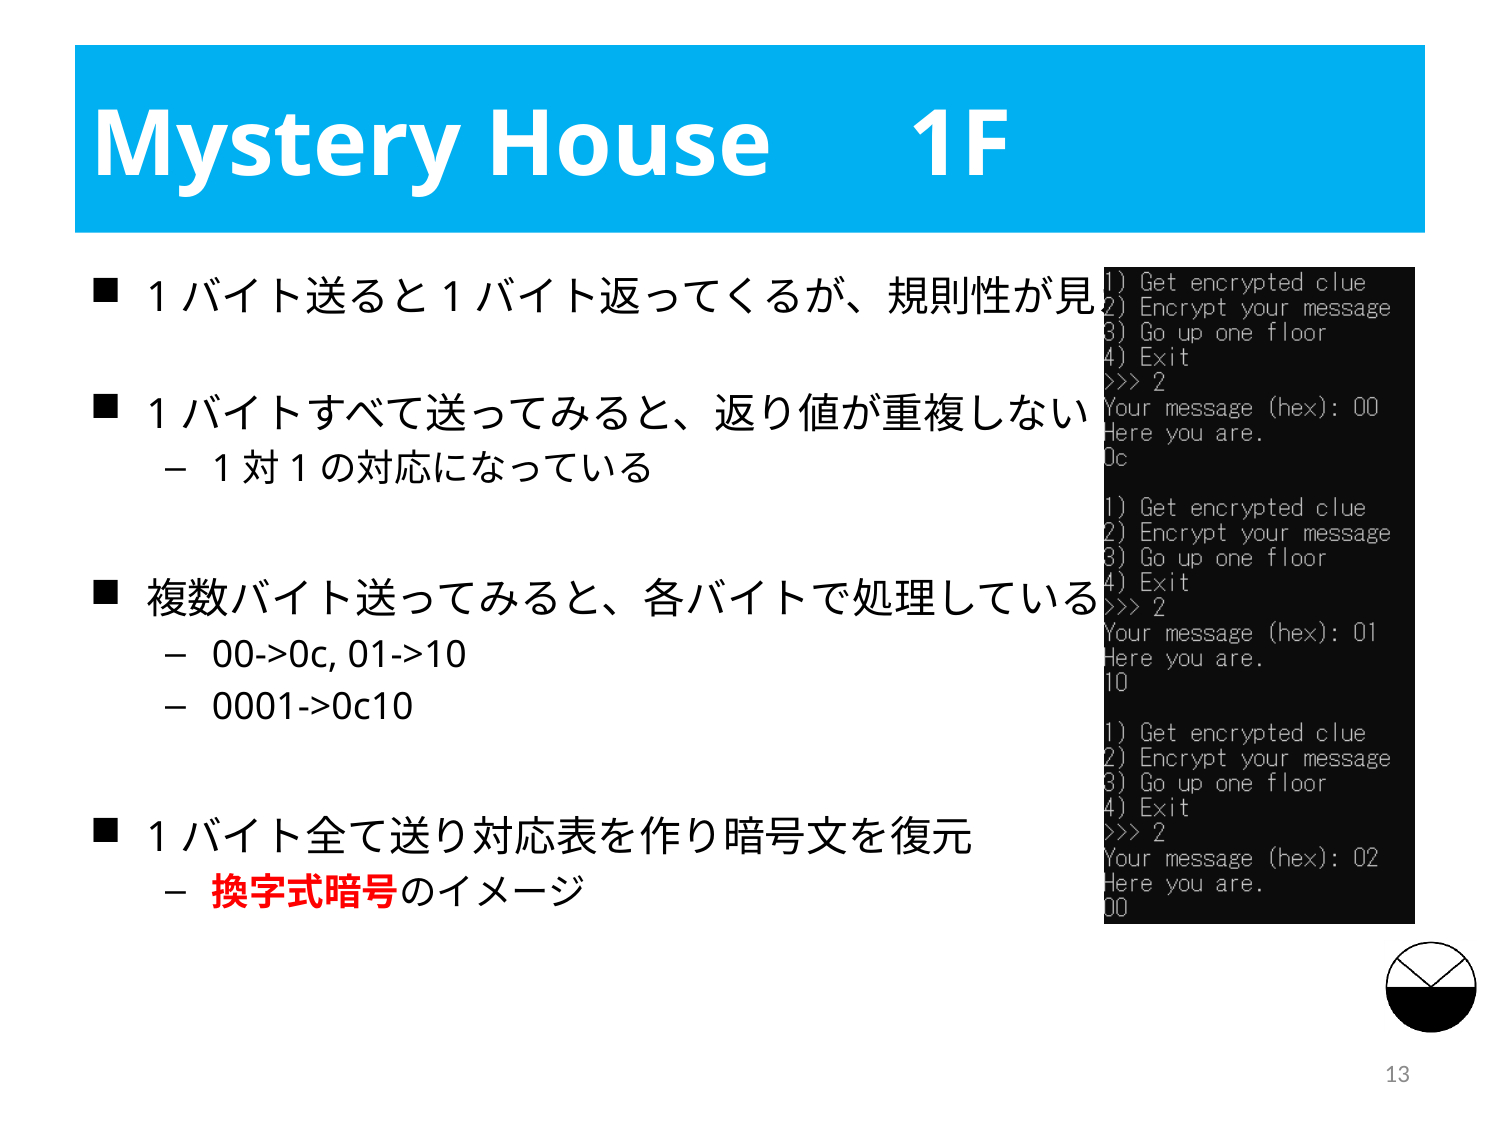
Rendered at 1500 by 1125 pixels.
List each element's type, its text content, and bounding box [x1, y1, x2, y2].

title Mystery House 1F [75, 45, 1425, 233]
picture [1104, 266, 1415, 924]
slide_number 13 [1074, 1042, 1425, 1103]
picture [1384, 940, 1477, 1033]
list 1バイト送ると1バイト返ってくるが、規則性が見えない 1バイトすべて送ってみると、返り値が重複しない 1対1の対応になっている 複数バイト送ってみると、各バイトで処理している 00->0c, 01->10 0001->0c10 1バイト全て送り対応表を作り暗号文を復元 換字式暗号のイメージ [75, 262, 1425, 1005]
